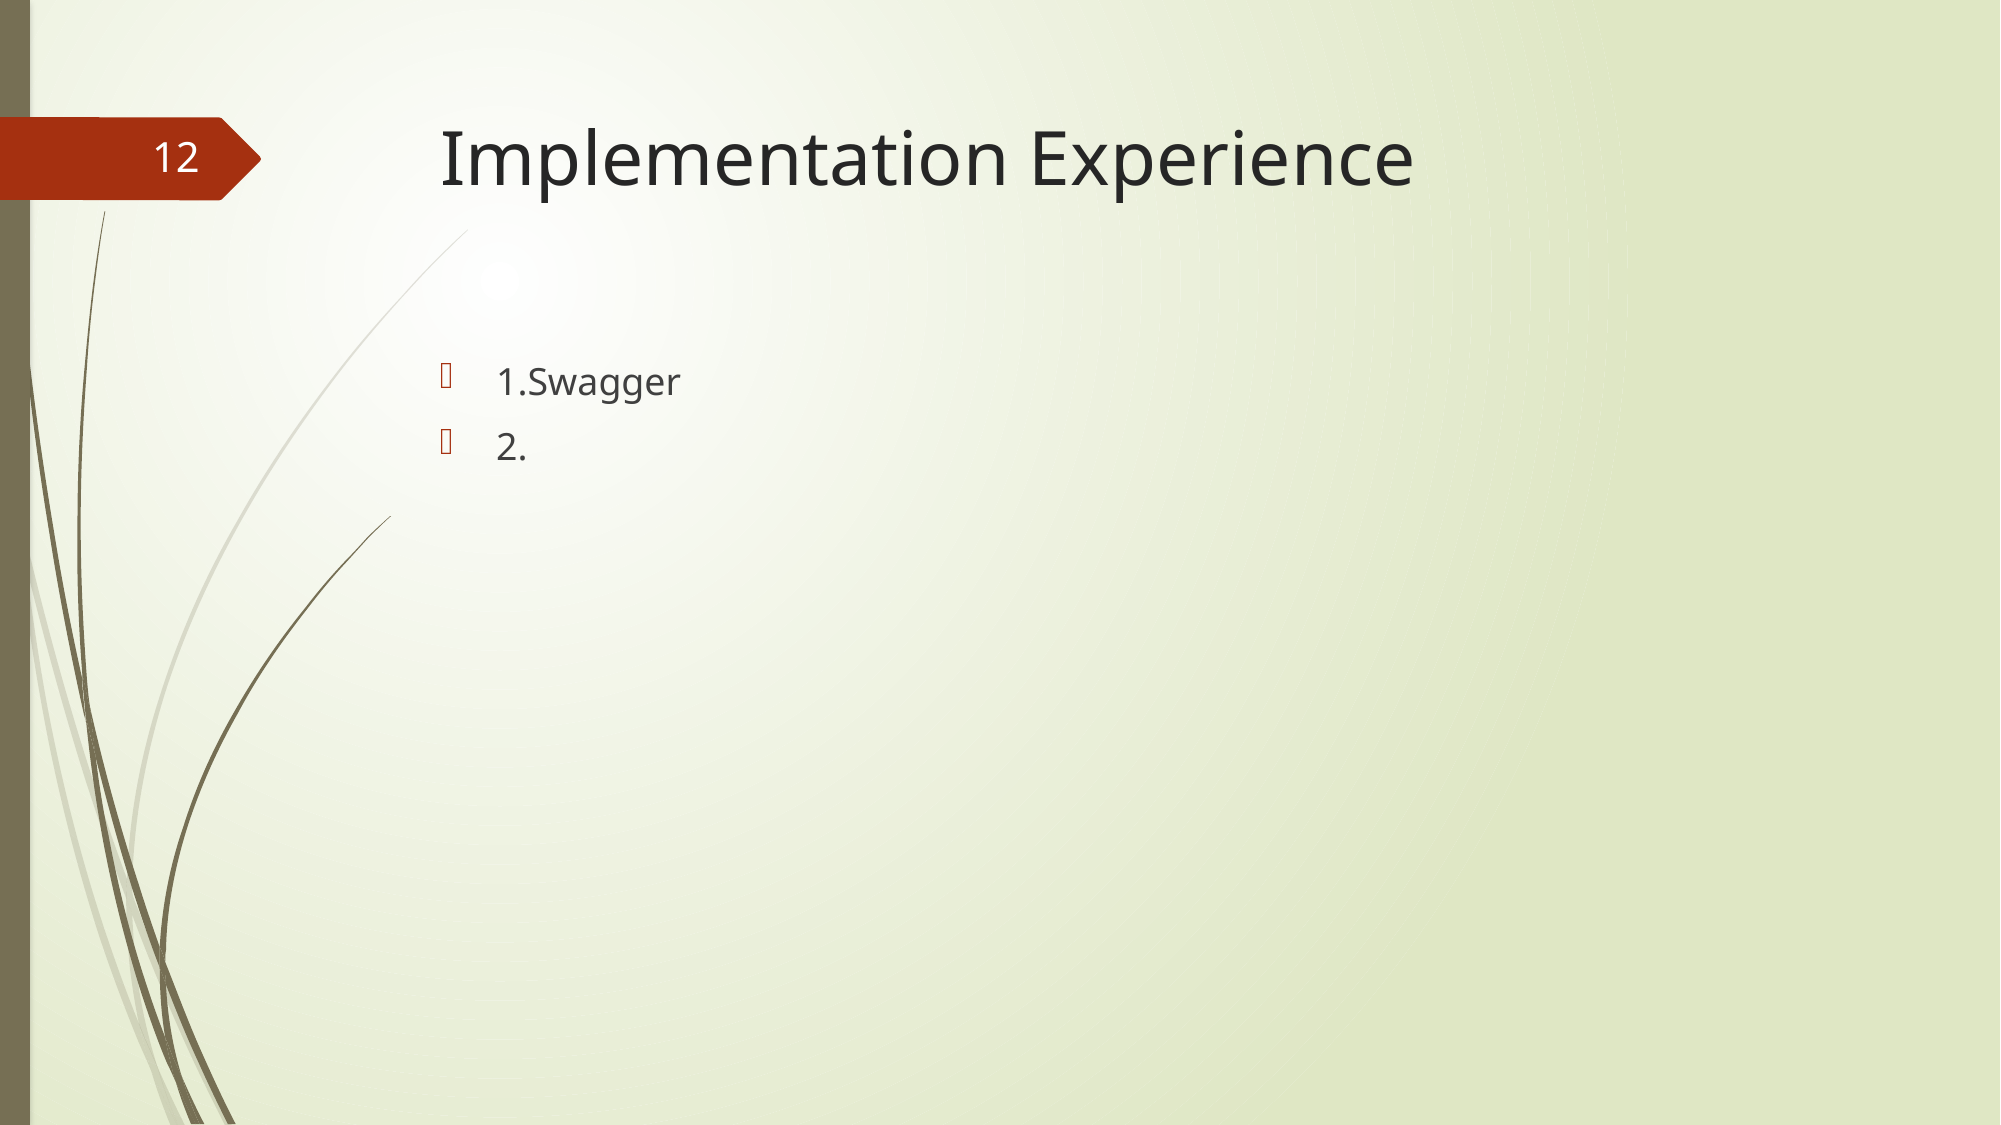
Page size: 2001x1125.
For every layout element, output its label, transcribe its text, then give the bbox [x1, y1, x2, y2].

title Implementation Experience [425, 102, 1888, 313]
list 1.Swagger 2. [424, 350, 1888, 970]
slide_number 12 [87, 129, 216, 190]
